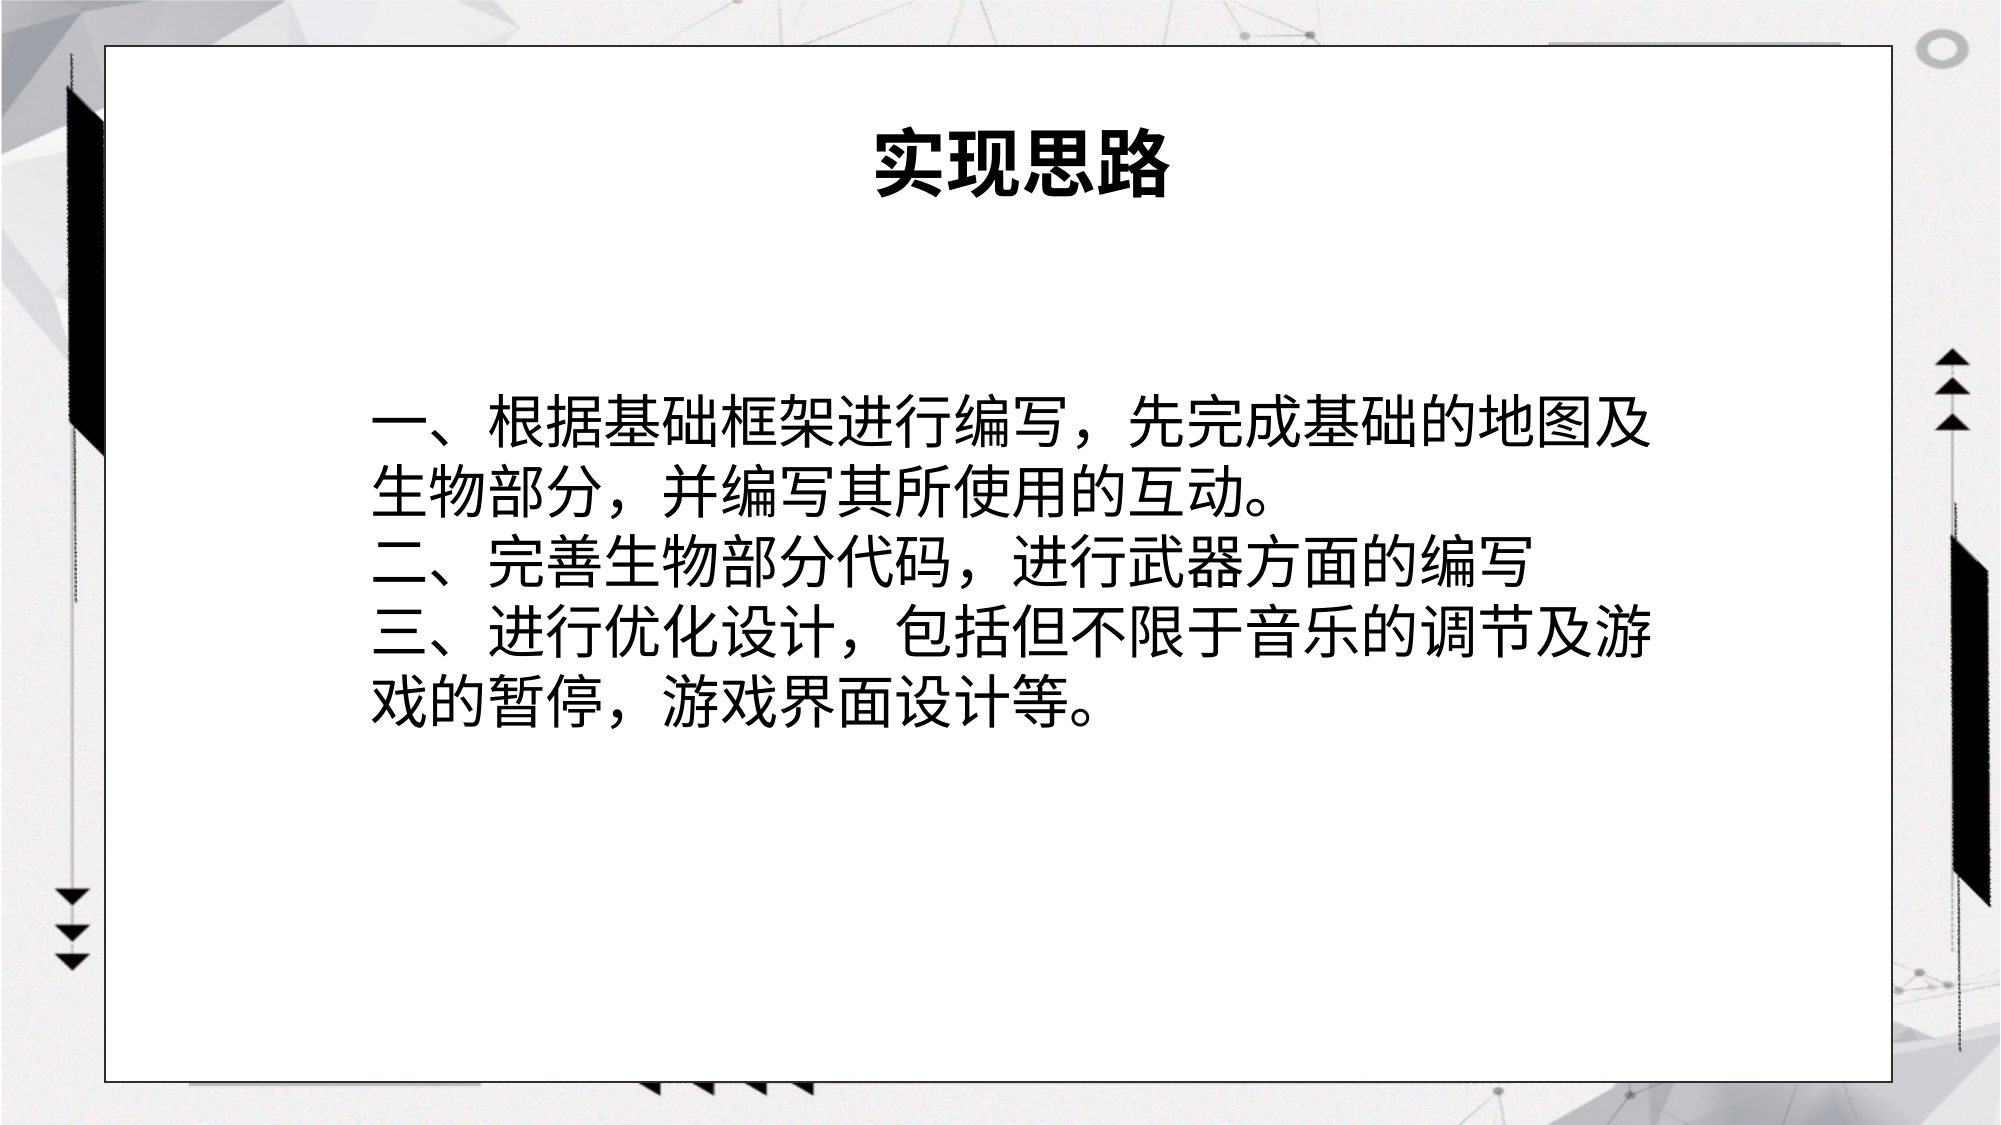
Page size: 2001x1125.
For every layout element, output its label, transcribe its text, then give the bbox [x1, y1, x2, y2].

text_box 一、根据基础框架进行编写，先完成基础的地图及生物部分，并编写其所使用的互动。 二、完善生物部分代码，进行武器方面的编写 三、进行优化设计，包括但不限于音乐的调节及游戏的暂停，游戏界面设计等。 [355, 378, 1687, 743]
text_box [767, 51, 1457, 197]
text_box 实现思路 [821, 109, 1221, 214]
picture [0, 0, 2001, 1125]
